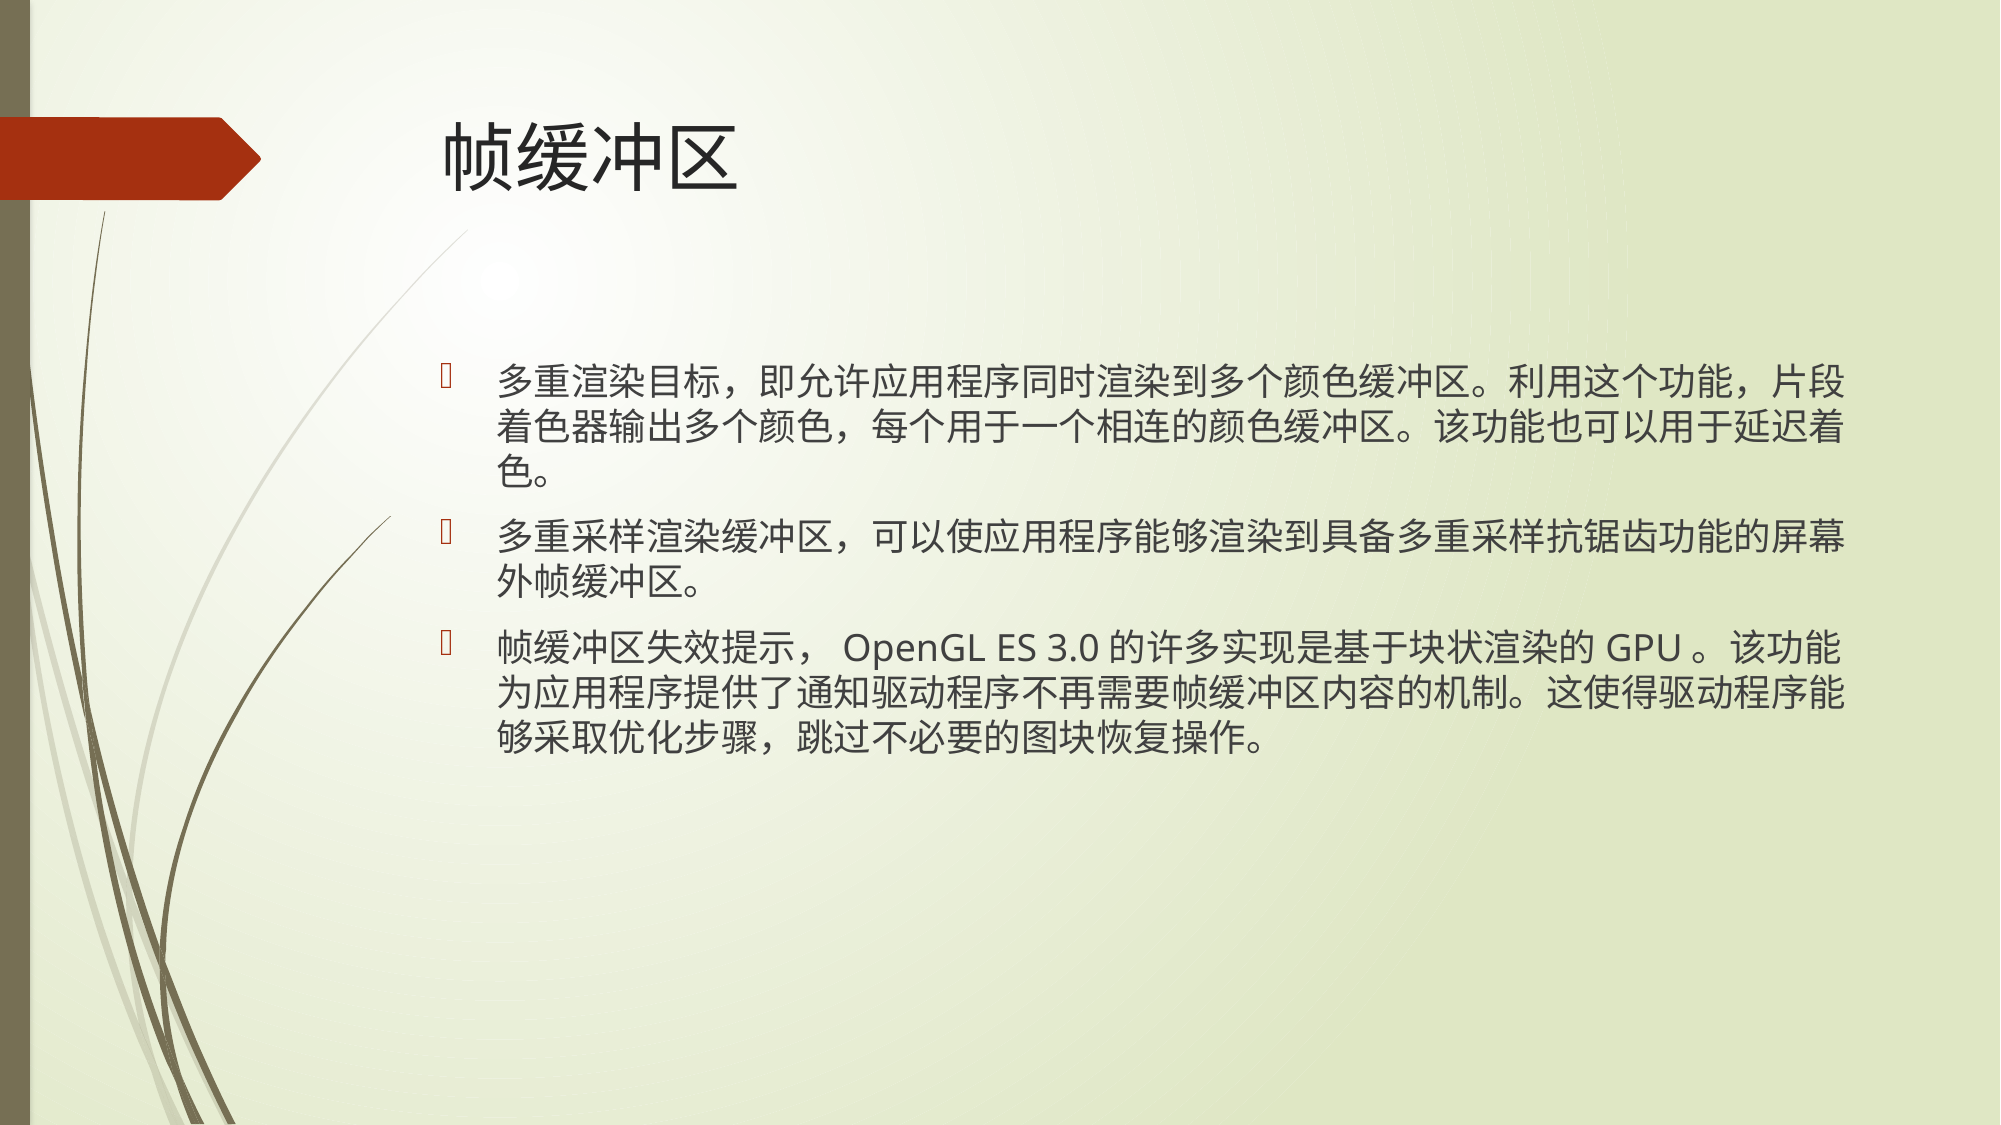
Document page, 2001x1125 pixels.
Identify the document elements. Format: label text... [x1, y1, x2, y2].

title 帧缓冲区 [425, 102, 1888, 313]
list 多重渲染目标，即允许应用程序同时渲染到多个颜色缓冲区。利用这个功能，片段着色器输出多个颜色，每个用于一个相连的颜色缓冲区。该功能也可以用于延迟着色。 多重采样渲染缓冲区，可以使应用程序能够渲染到具备多重采样抗锯齿功能的屏幕外帧缓冲区。 帧缓冲区失效提示，OpenGL ES 3.0的许多实现是基于块状渲染的GPU。该功能为应用程序提供了通知驱动程序不再需要帧缓冲区内容的机制。这使得驱动程序能够采取优化步骤，跳过不必要的图块恢复操作。 [424, 350, 1888, 970]
